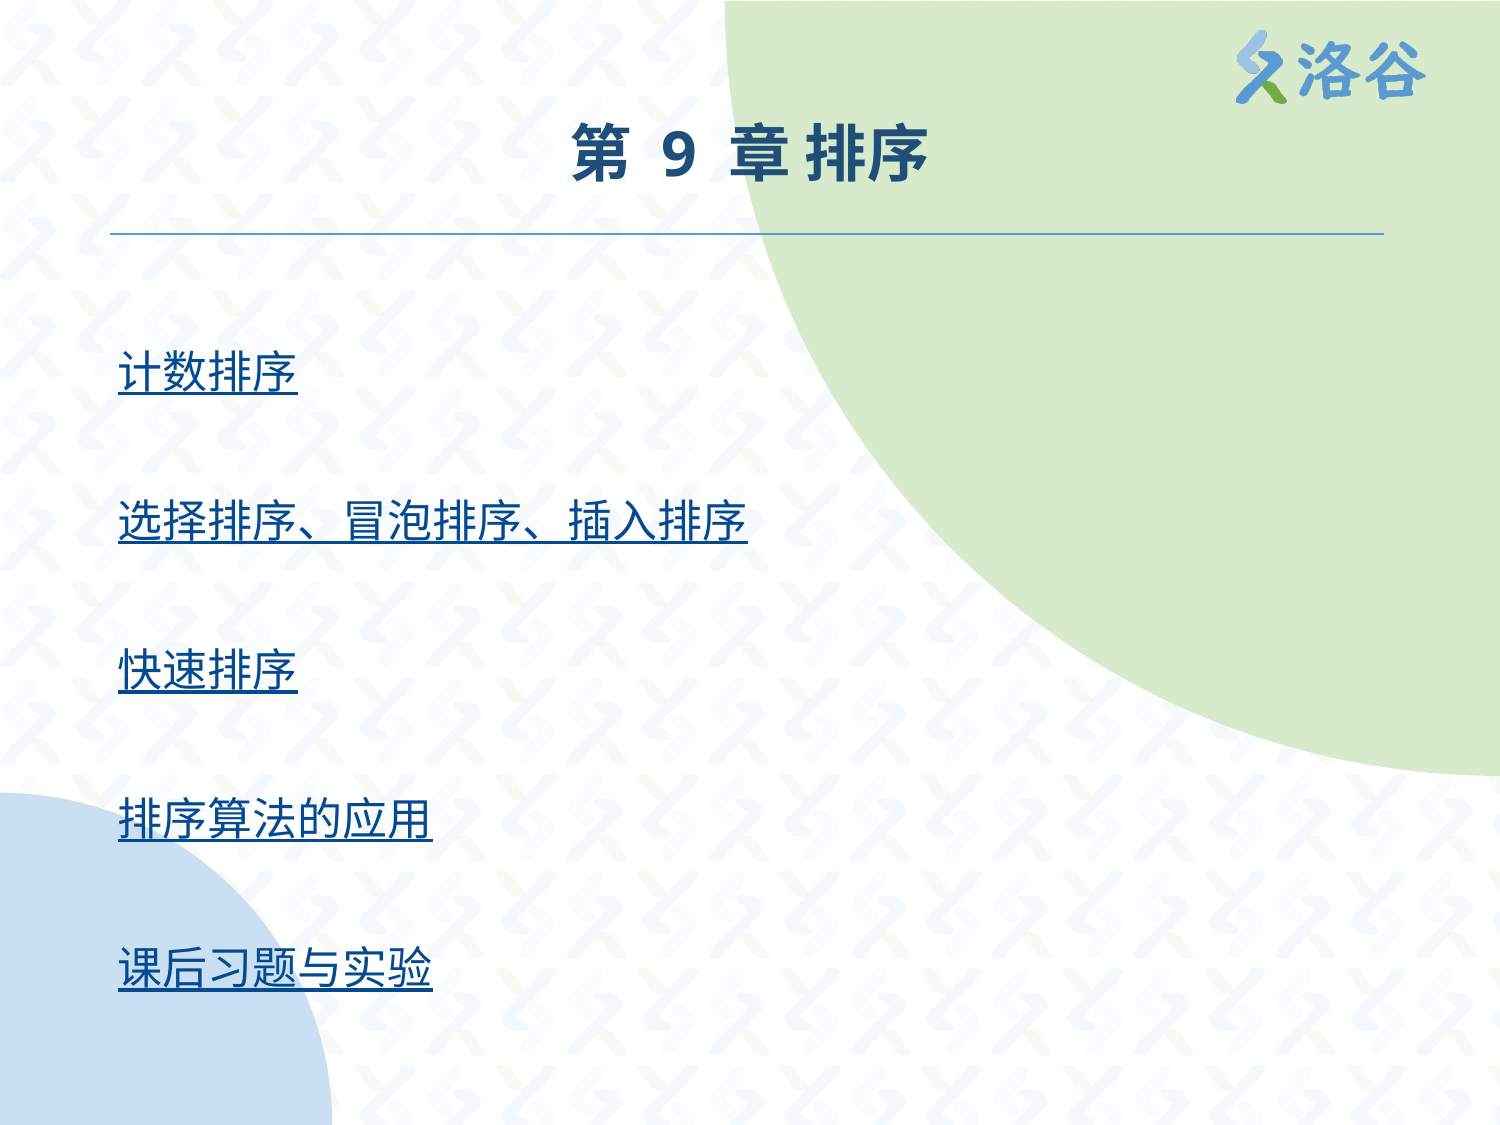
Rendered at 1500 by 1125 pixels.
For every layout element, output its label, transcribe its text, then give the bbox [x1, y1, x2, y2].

picture [1235, 26, 1427, 108]
list 计数排序 选择排序、冒泡排序、插入排序 快速排序 排序算法的应用 课后习题与实验 [102, 336, 1397, 1016]
title 第 9 章 排序 [102, 77, 1397, 198]
